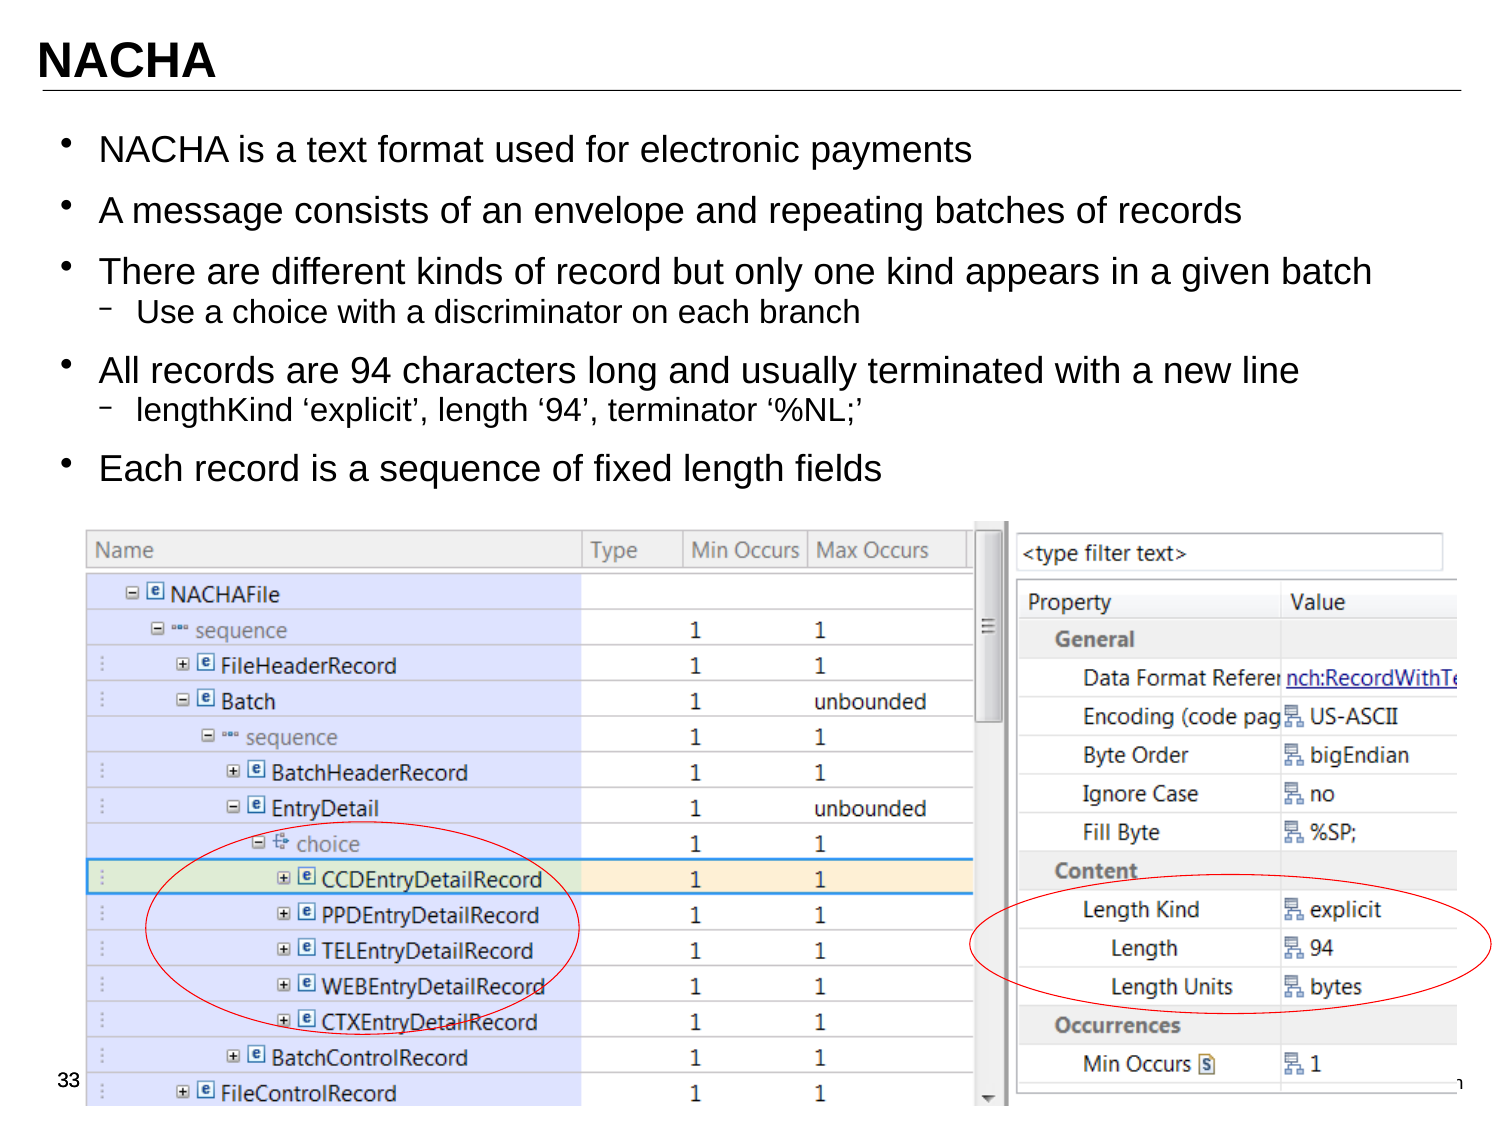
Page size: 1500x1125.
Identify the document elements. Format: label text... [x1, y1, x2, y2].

list NACHA is a text format used for electronic payments A message consists of an envelope and repeating batches of records There are different kinds of record but only one kind appears in a given batch Use a choice with a discriminator on each branch All records are 94 characters long and usually terminated with a new line lengthKind ‘explicit’, length ‘94’, terminator ‘%NL;’ Each record is a sequence of fixed length fields [45, 122, 1471, 618]
picture [80, 521, 1458, 1106]
text_box [1462, 909, 1494, 979]
title NACHA [21, 19, 1436, 95]
